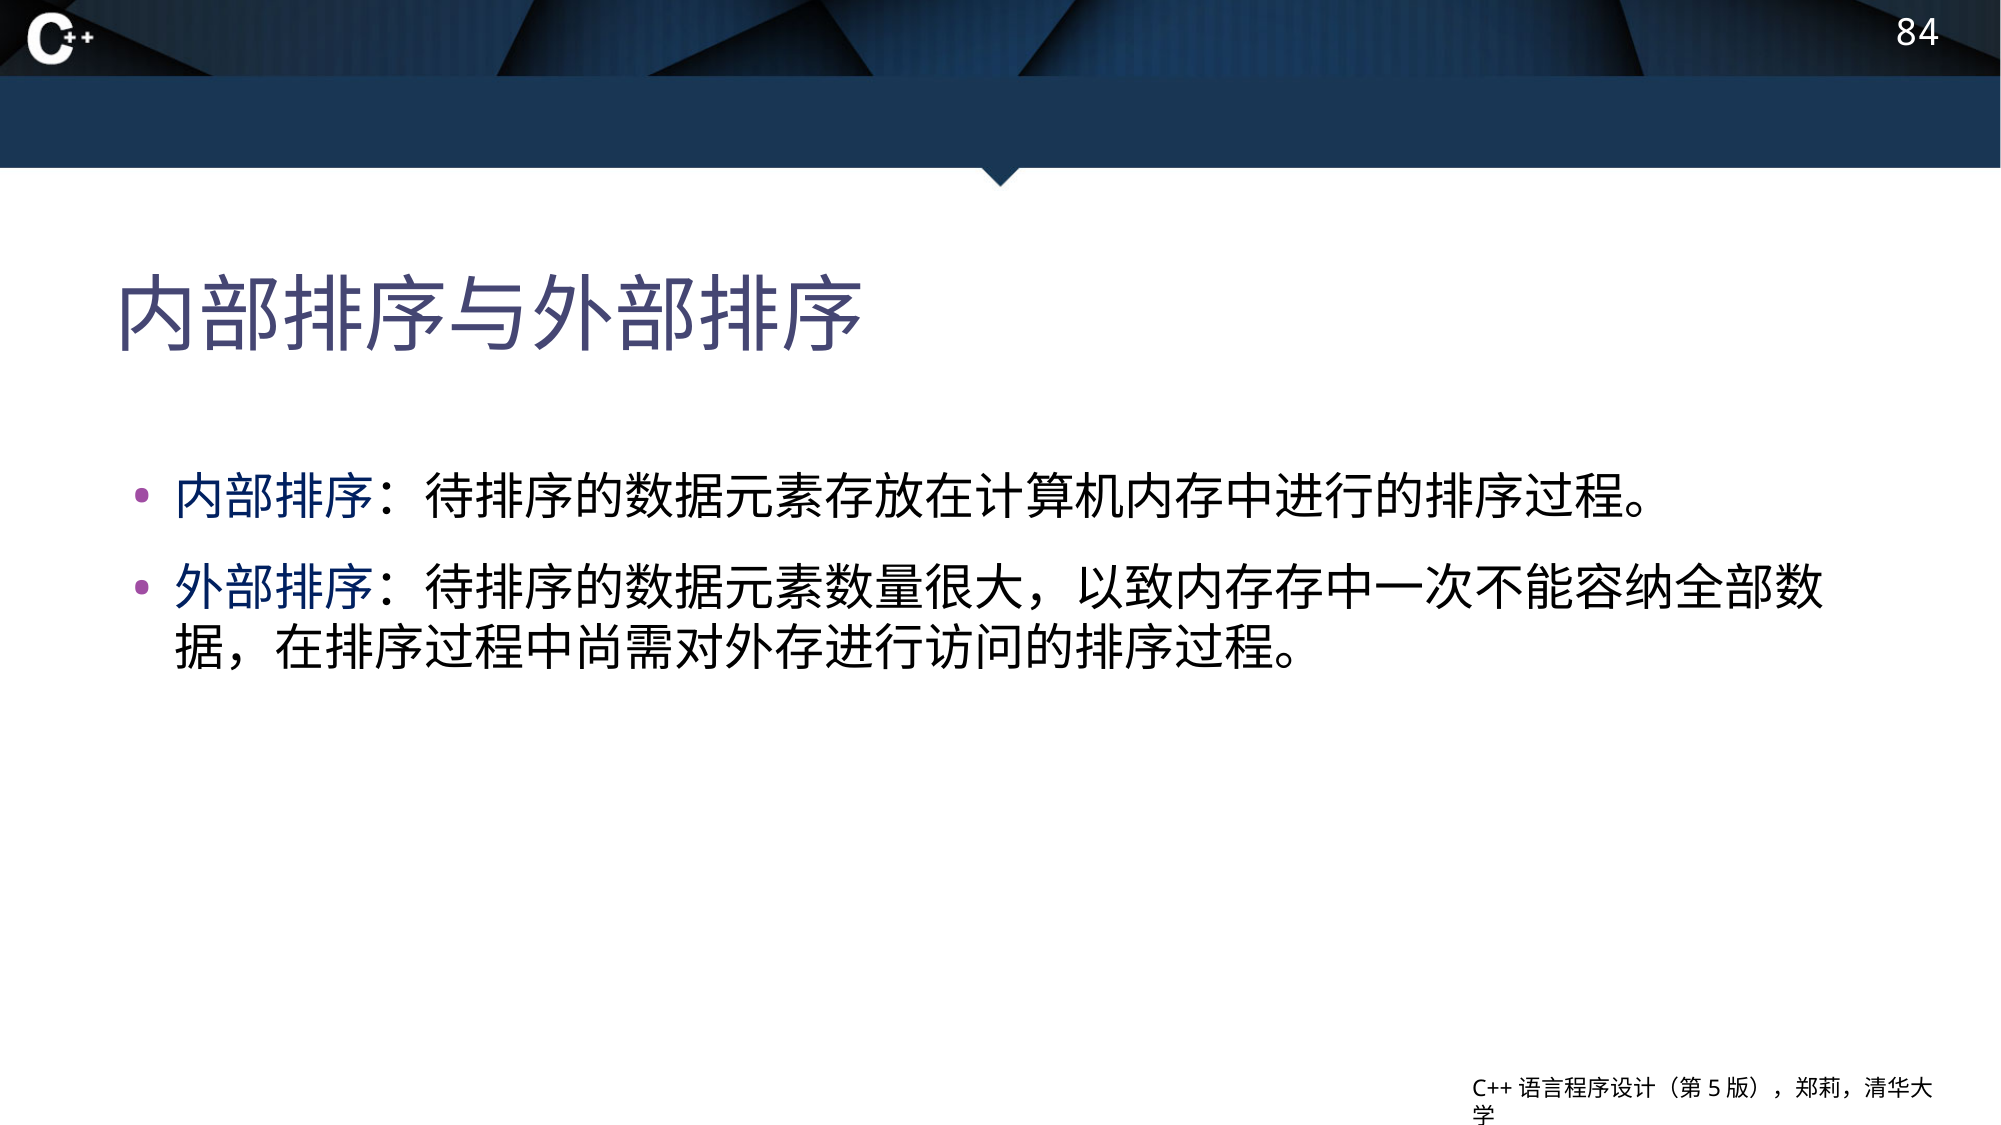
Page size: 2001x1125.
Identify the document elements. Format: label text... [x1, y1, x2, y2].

slide_number 84 [1788, 0, 1955, 61]
picture [0, 0, 2001, 1125]
title 内部排序与外部排序 [99, 223, 1901, 399]
list 内部排序：待排序的数据元素存放在计算机内存中进行的排序过程。 外部排序：待排序的数据元素数量很大，以致内存存中一次不能容纳全部数据，在排序过程中尚需对外存进行访问的排序过程。 [99, 457, 1851, 1032]
